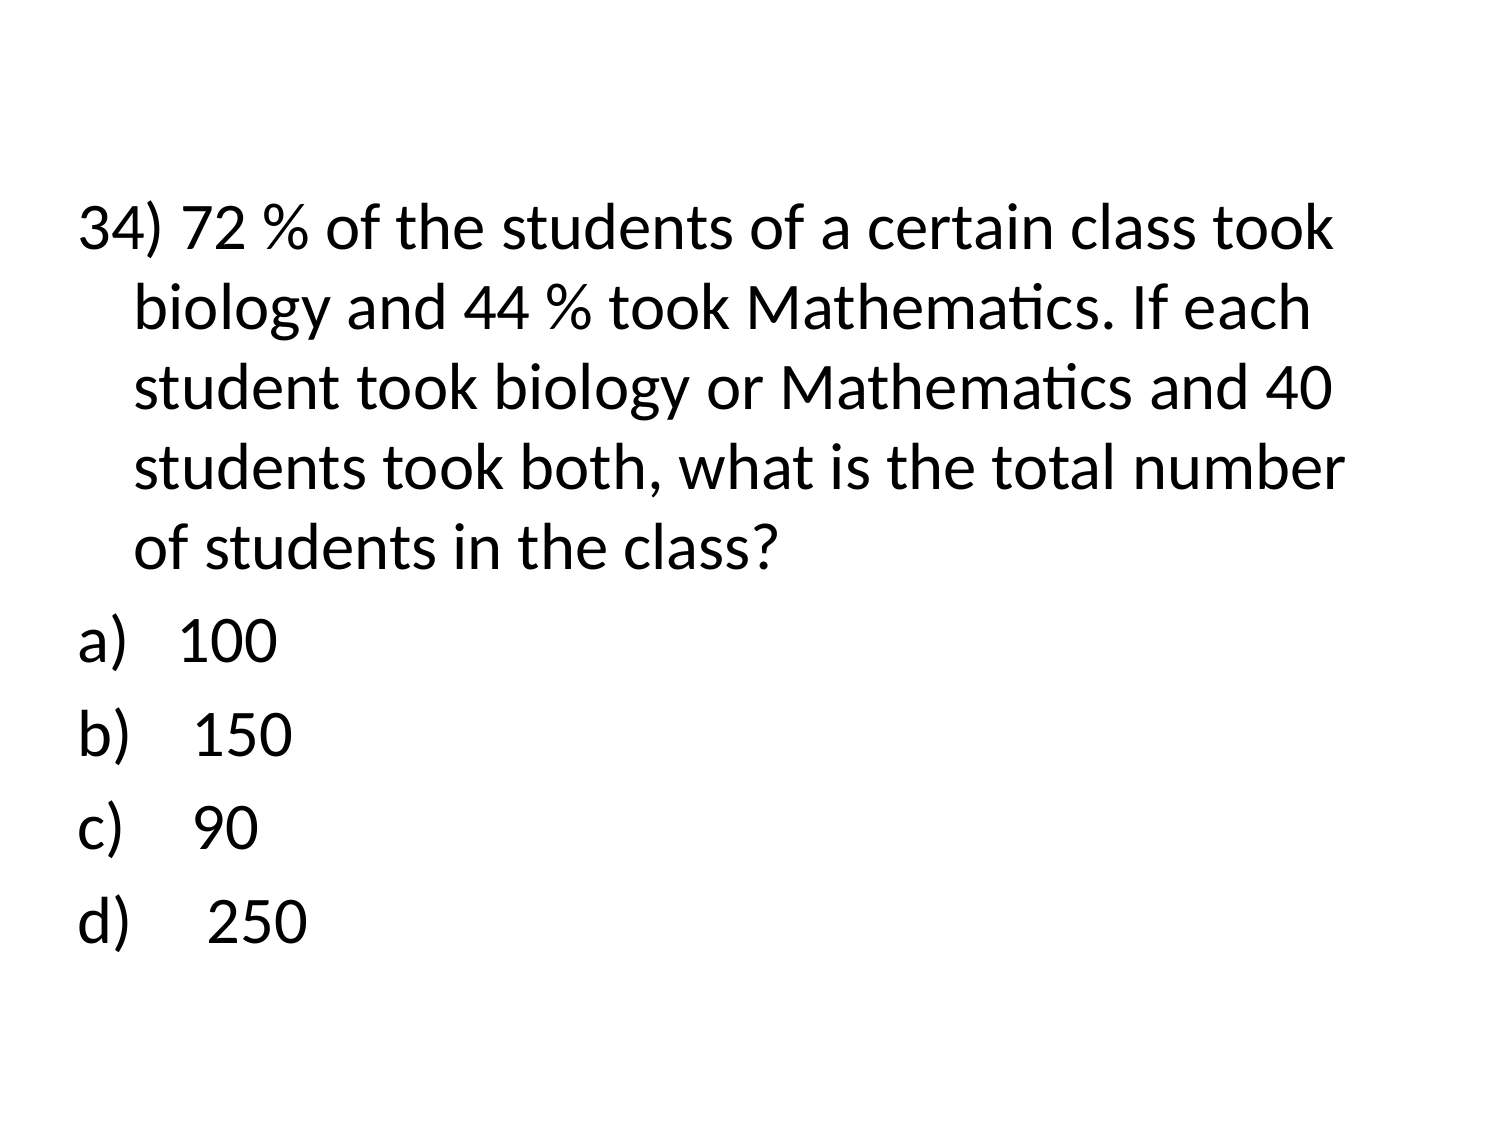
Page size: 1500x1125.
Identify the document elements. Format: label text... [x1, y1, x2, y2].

list 34) 72 % of the students of a certain class took biology and 44 % took Mathematics. If each student took biology or Mathematics and 40 students took both, what is the total number of students in the class? 100 150 90 250 [62, 174, 1400, 1000]
